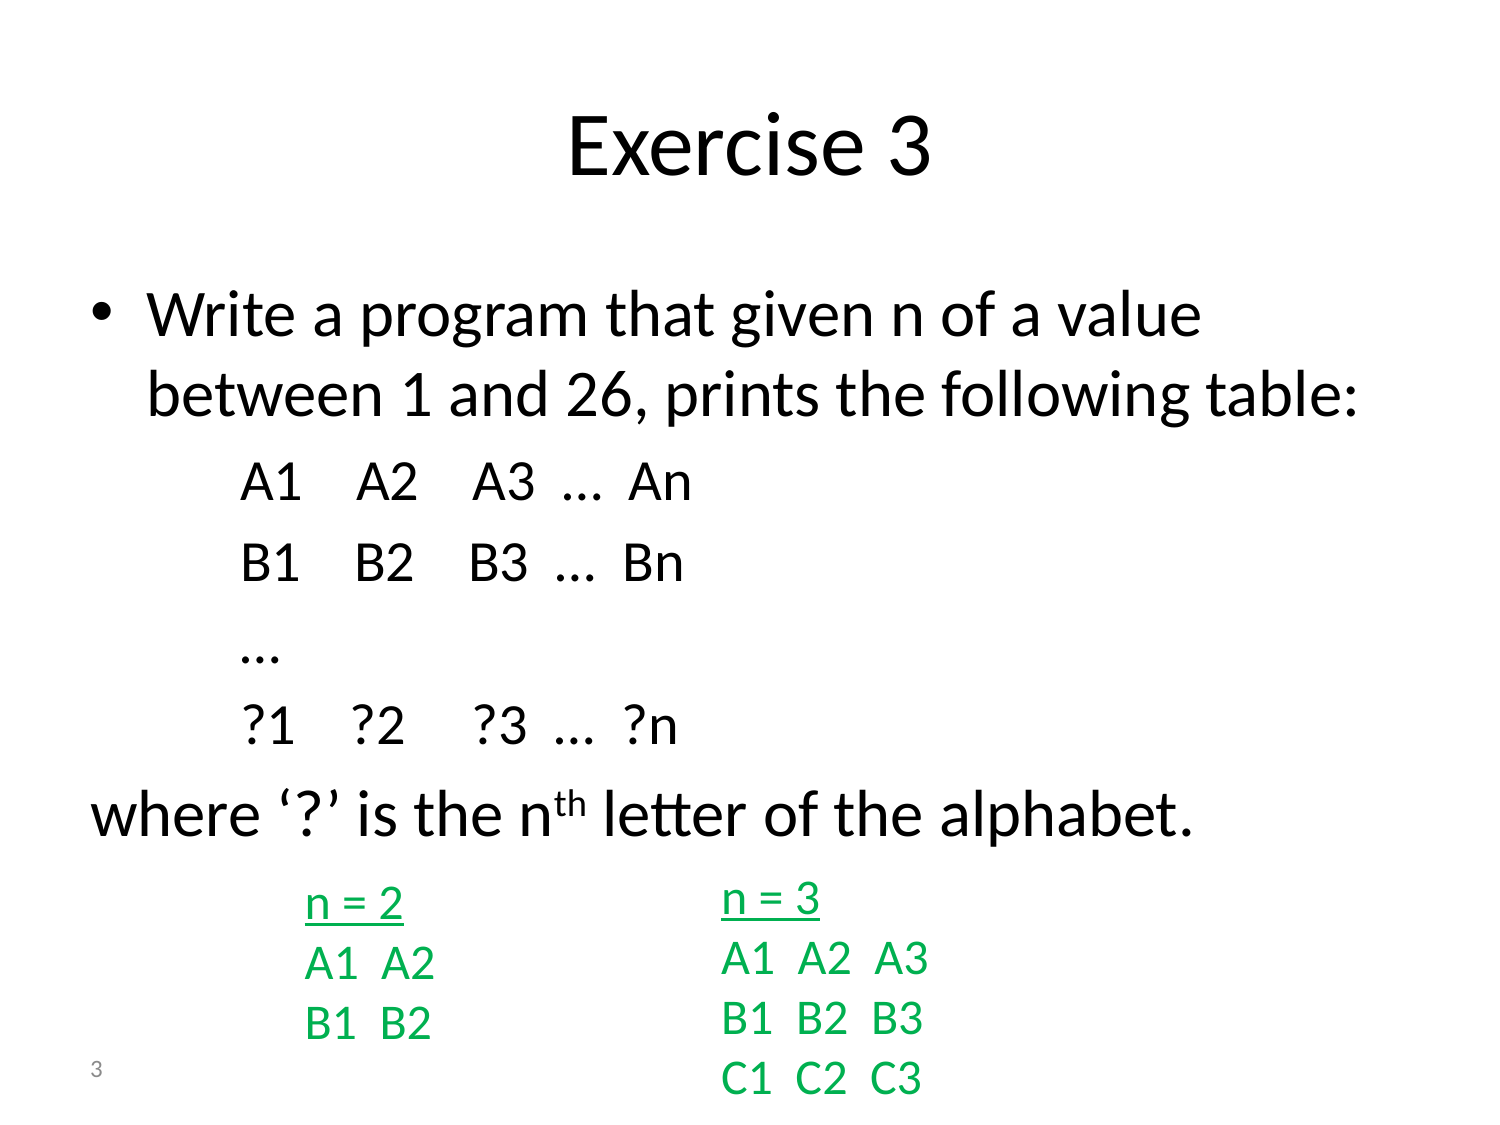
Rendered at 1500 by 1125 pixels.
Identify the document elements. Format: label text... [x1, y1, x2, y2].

text_box n = 2 A1 A2 B1 B2 [289, 862, 561, 1058]
text_box n = 3 A1 A2 A3 B1 B2 B3 C1 C2 C3 [706, 857, 1019, 1112]
title Exercise 3 [75, 45, 1425, 233]
slide_number 3 [75, 1037, 425, 1098]
list Write a program that given n of a value between 1 and 26, prints the following table: A1 A2 A3 … An B1 B2 B3 … Bn … ?1 ?2 ?3 … ?n where ‘?’ is the nth letter of the alphabet. [75, 262, 1425, 1005]
